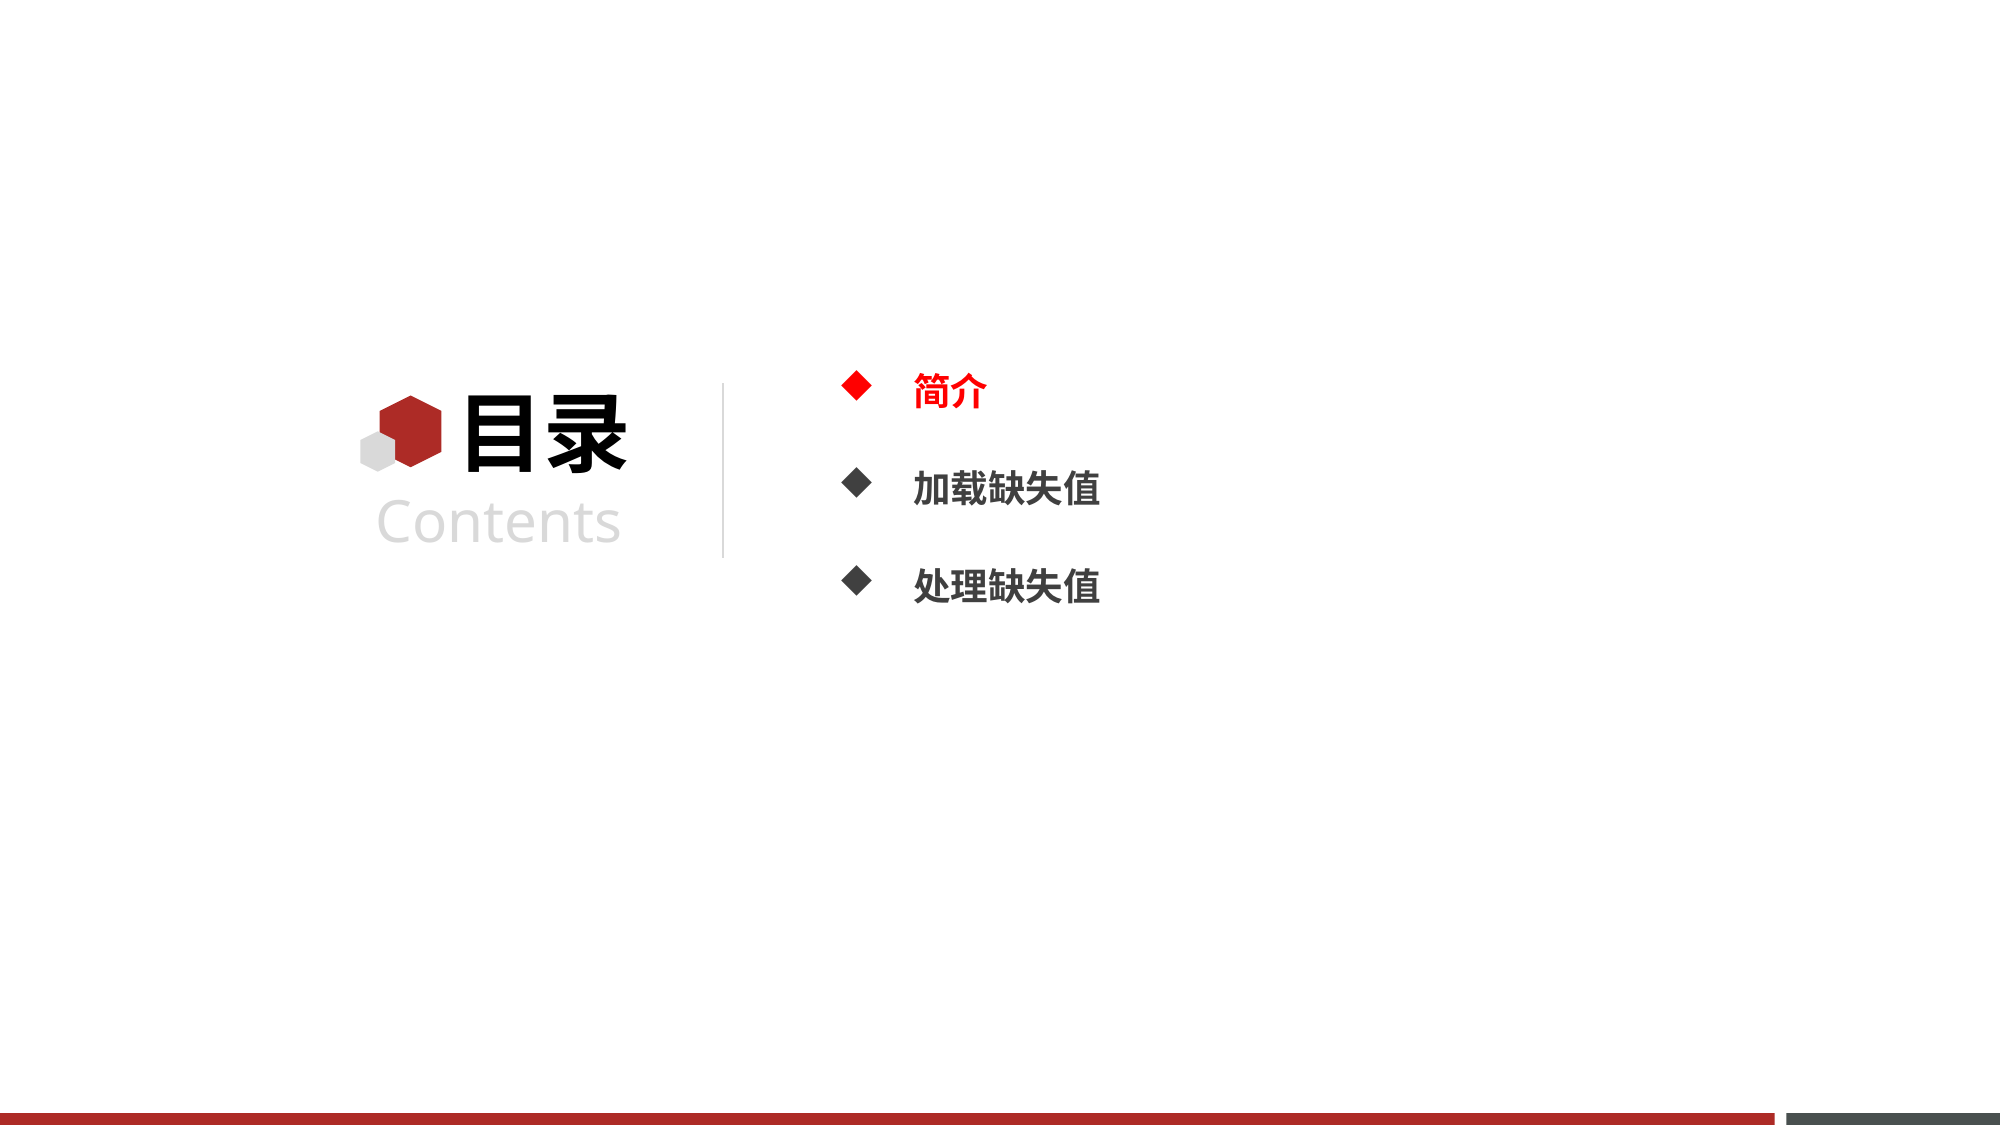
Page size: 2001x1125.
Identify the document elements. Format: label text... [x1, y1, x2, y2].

list 简介 加载缺失值 处理缺失值 [823, 165, 1804, 864]
